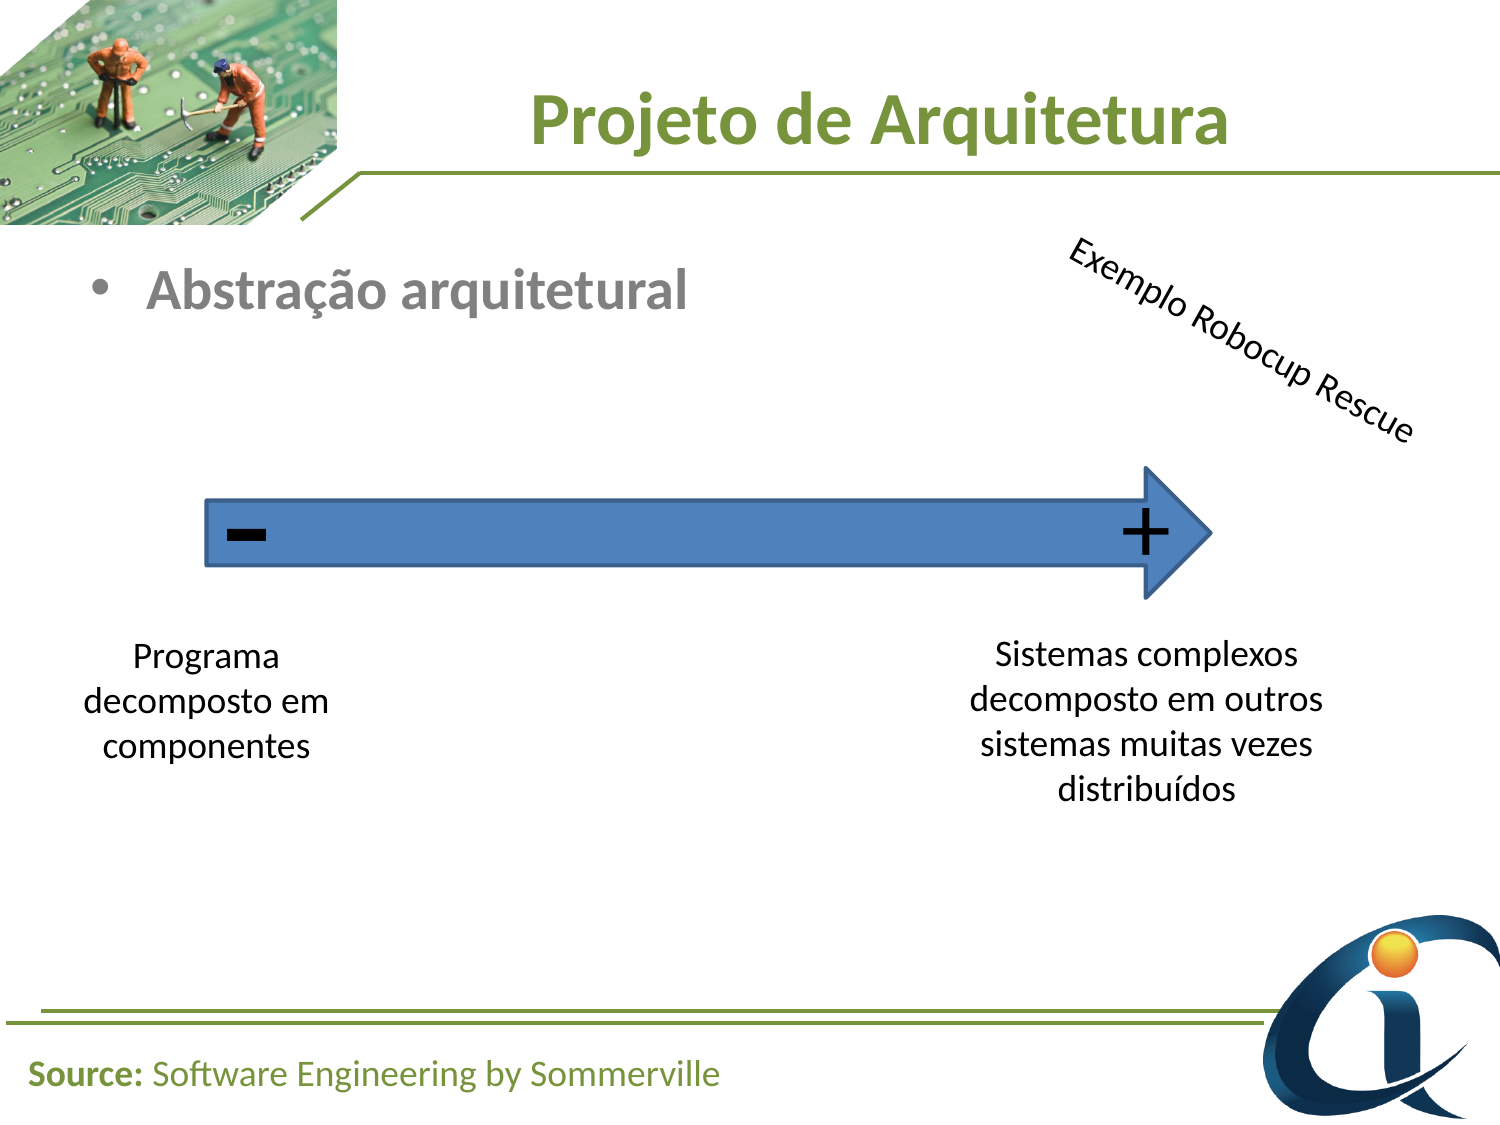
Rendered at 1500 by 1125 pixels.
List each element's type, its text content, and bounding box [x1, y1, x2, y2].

text_box [1143, 591, 1156, 600]
text_box Sistemas complexos decomposto em outros sistemas muitas vezes distribuídos [910, 621, 1384, 817]
list Abstração arquitetural [75, 243, 1289, 398]
picture [0, 0, 337, 225]
text_box - [207, 408, 288, 623]
text_box [288, 498, 1106, 568]
text_box + [1106, 456, 1187, 591]
text_box Programa decomposto em componentes [58, 623, 355, 774]
title Projeto de Arquitetura [336, 20, 1425, 209]
picture [1263, 915, 1500, 1119]
text_box Exemplo Robocup Rescue [1047, 210, 1443, 467]
list Abstração arquitetural [1137, 243, 1425, 398]
text_box [1187, 506, 1213, 560]
